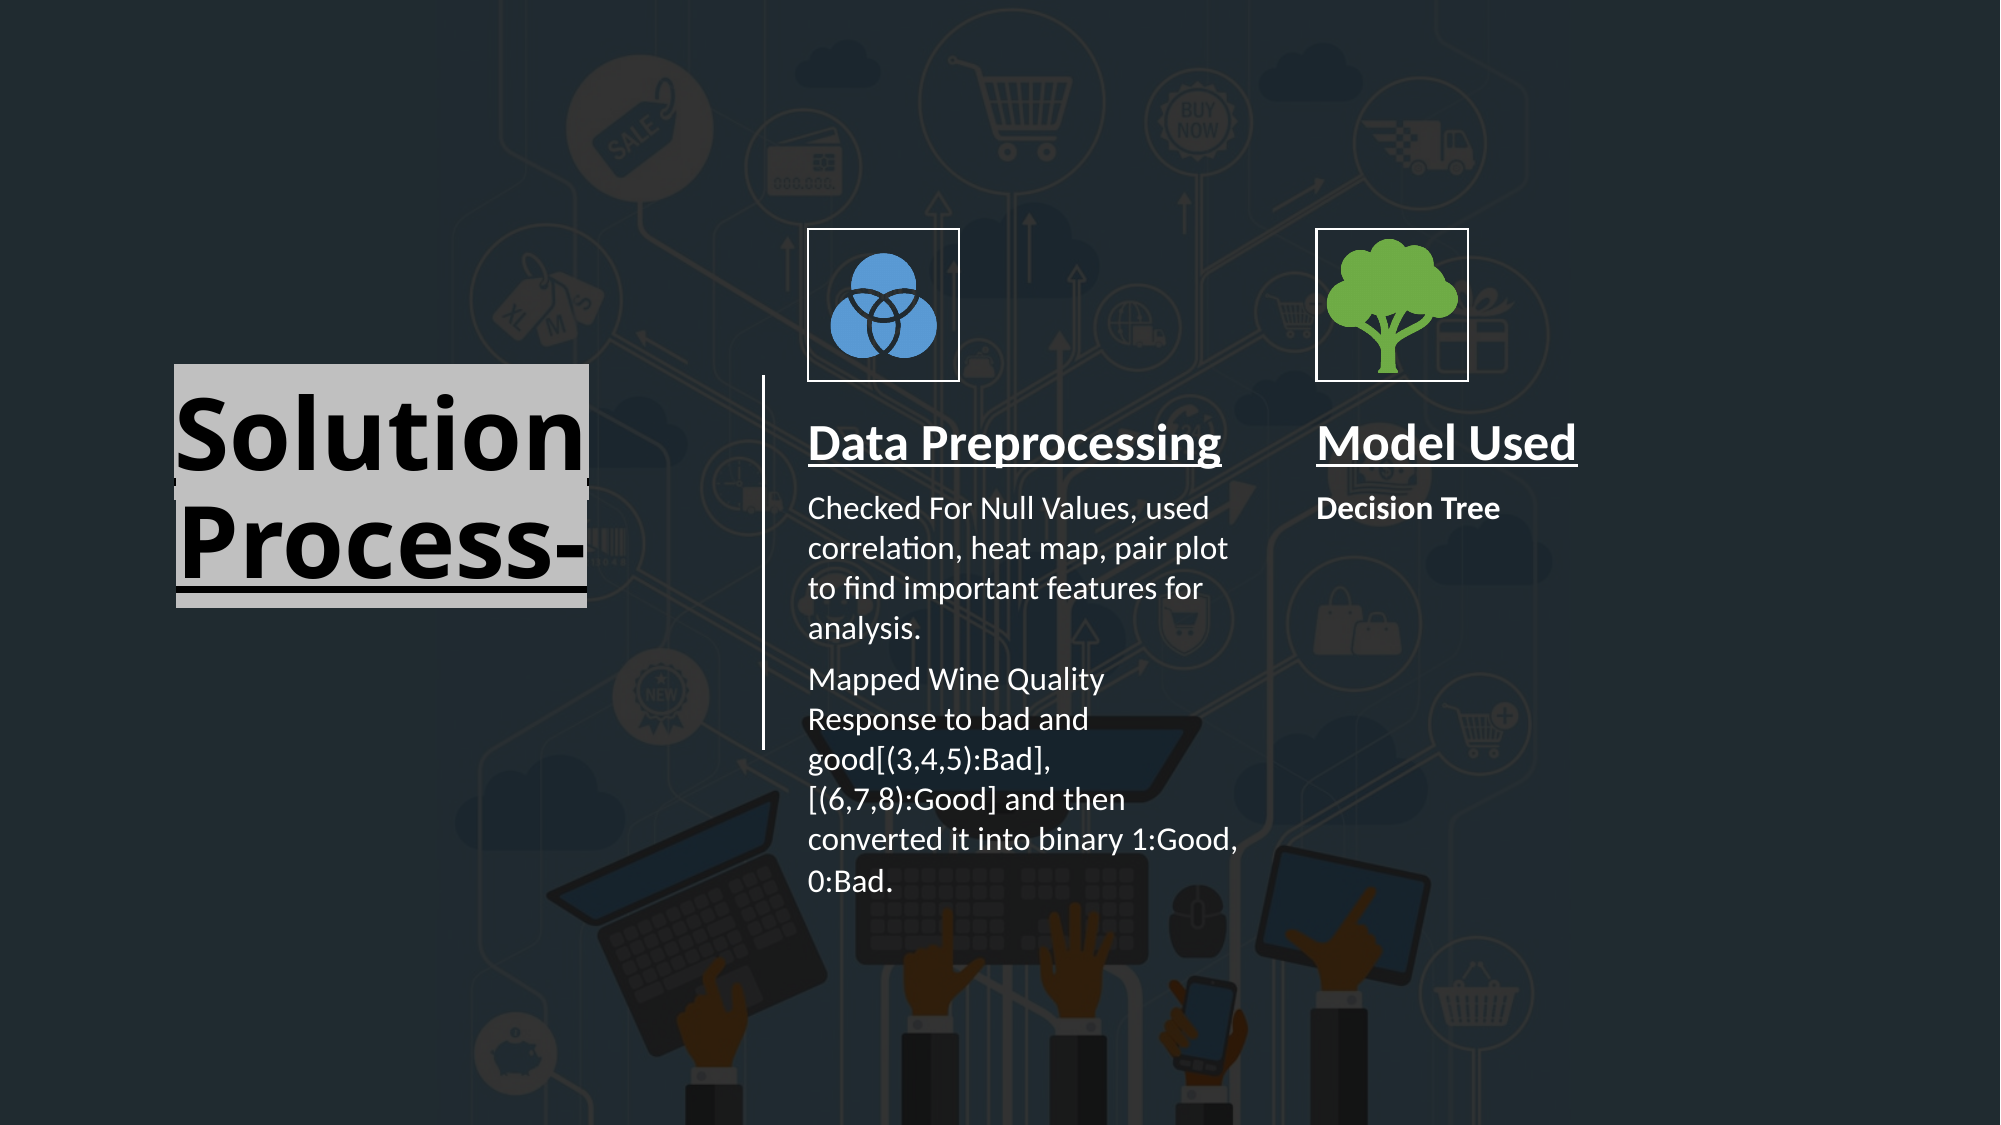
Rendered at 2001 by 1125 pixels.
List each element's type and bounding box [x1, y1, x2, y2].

picture [0, 0, 2000, 1125]
text_box [807, 163, 1750, 939]
